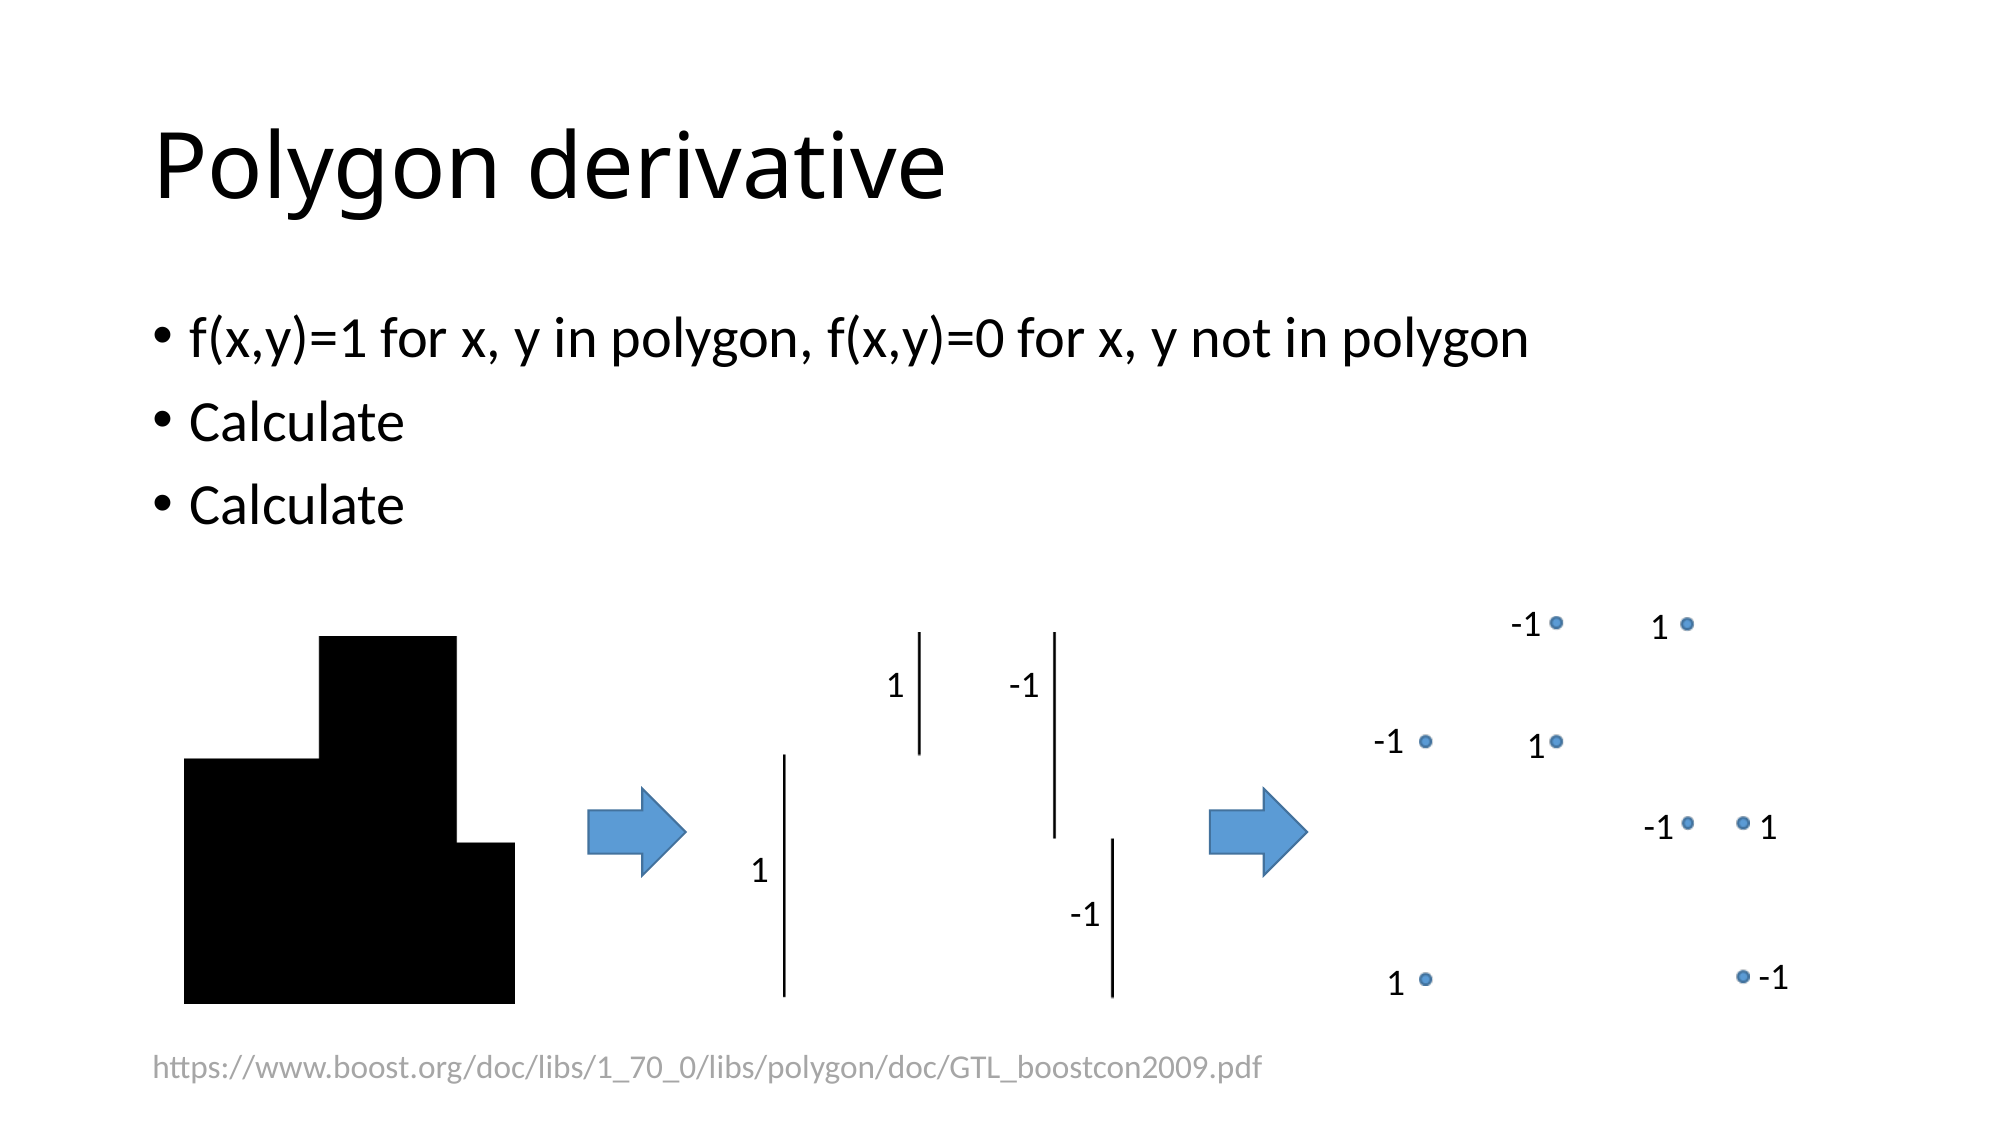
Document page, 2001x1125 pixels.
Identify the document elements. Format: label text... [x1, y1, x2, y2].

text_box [734, 632, 1117, 1000]
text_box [1358, 591, 1805, 1014]
text_box [587, 786, 688, 878]
picture [184, 636, 515, 1004]
text_box [1208, 786, 1309, 878]
title Polygon derivative [137, 59, 1863, 278]
text_box https://www.boost.org/doc/libs/1_70_0/libs/polygon/doc/GTL_boostcon2009.pdf [137, 1038, 1549, 1093]
